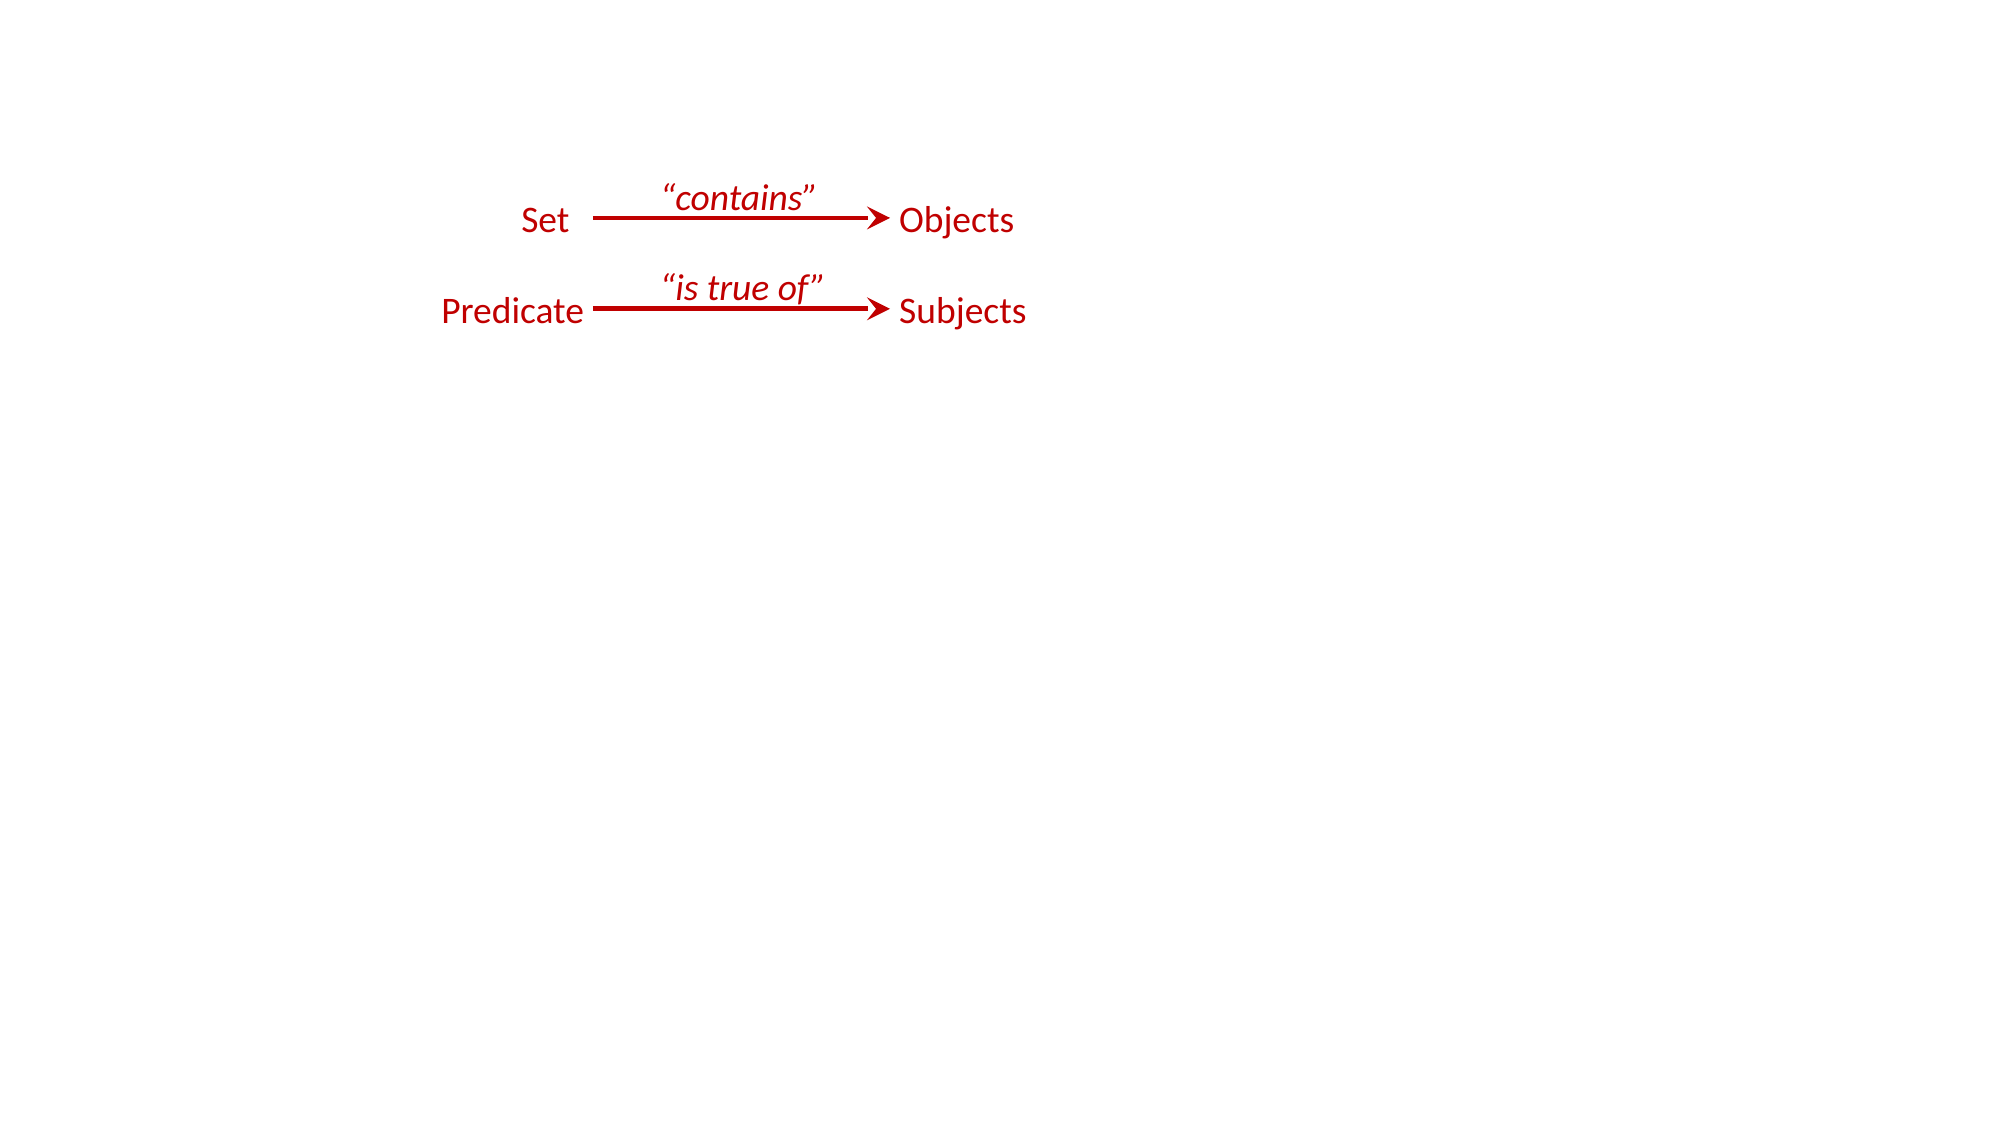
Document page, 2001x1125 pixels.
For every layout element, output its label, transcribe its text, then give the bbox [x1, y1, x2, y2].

text_box Set [521, 195, 605, 241]
text_box Objects [899, 195, 1033, 241]
text_box Subjects [899, 286, 1033, 332]
text_box “contains” [659, 172, 824, 217]
text_box “is true of” [659, 263, 853, 308]
text_box Predicate [441, 286, 606, 332]
